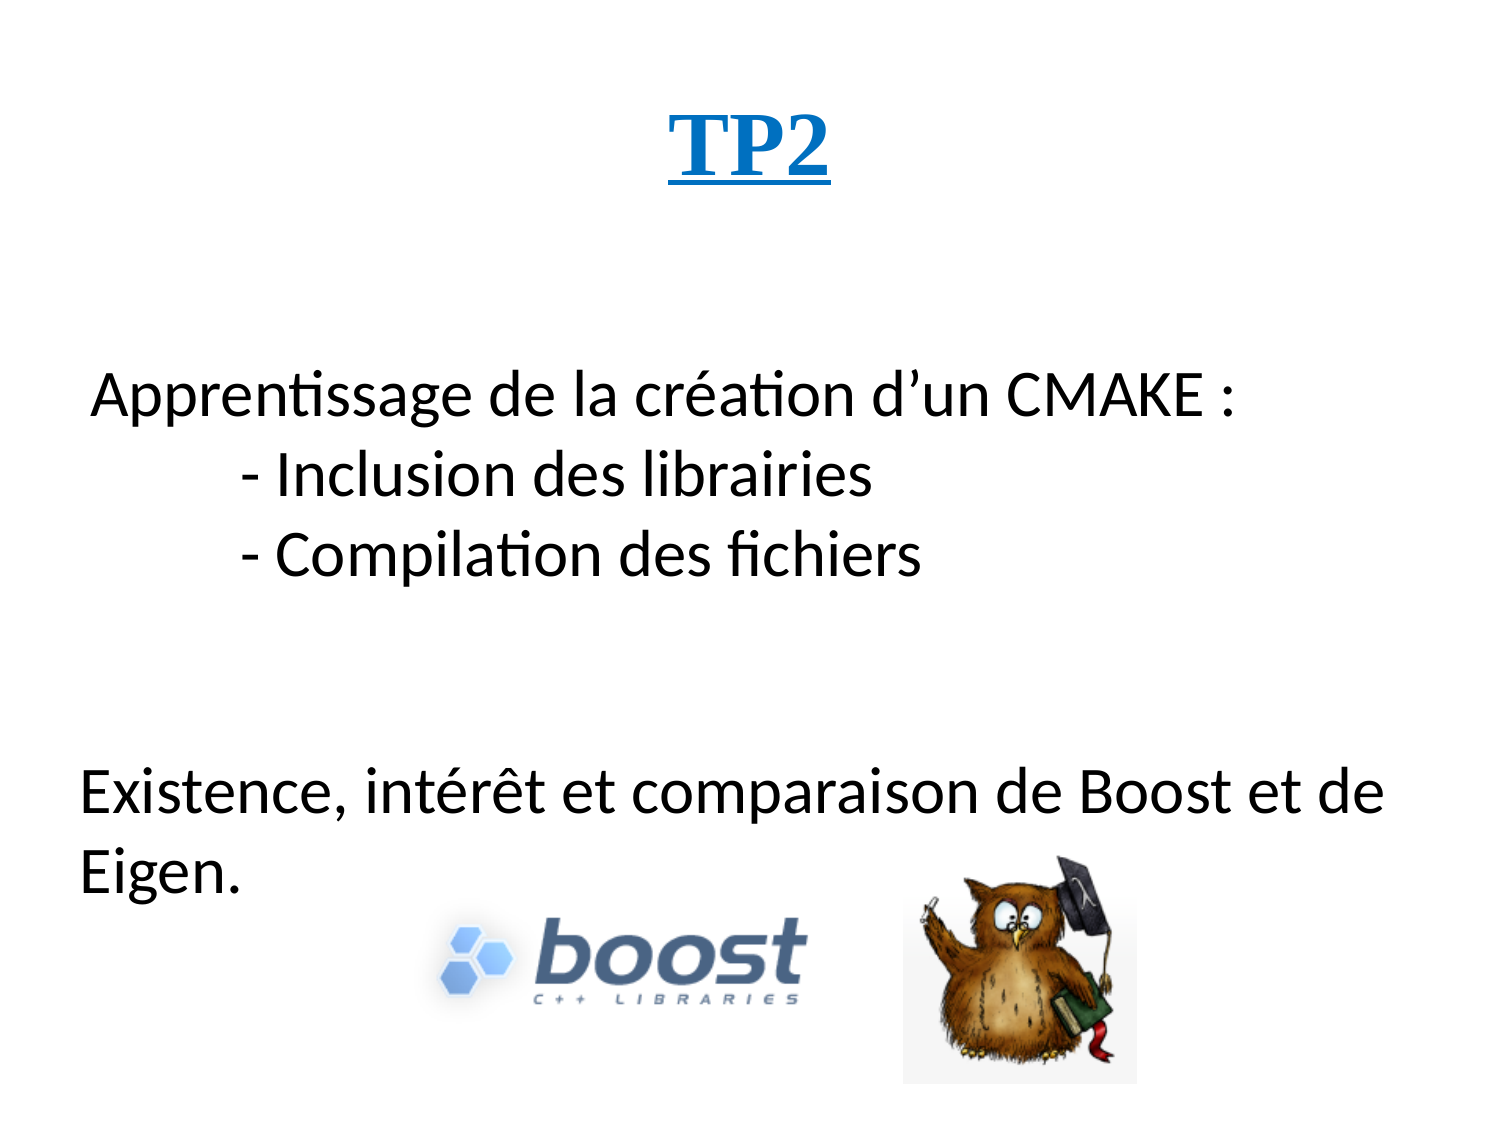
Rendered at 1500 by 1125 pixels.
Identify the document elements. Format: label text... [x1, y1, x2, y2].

picture [903, 845, 1137, 1084]
list Apprentissage de la création d’un CMAKE : - Inclusion des librairies - Compilation des fichiers [75, 262, 1425, 622]
text_box Existence, intérêt et comparaison de Boost et de Eigen. [64, 739, 1436, 995]
picture [407, 893, 841, 1028]
title TP2 [75, 45, 1425, 233]
